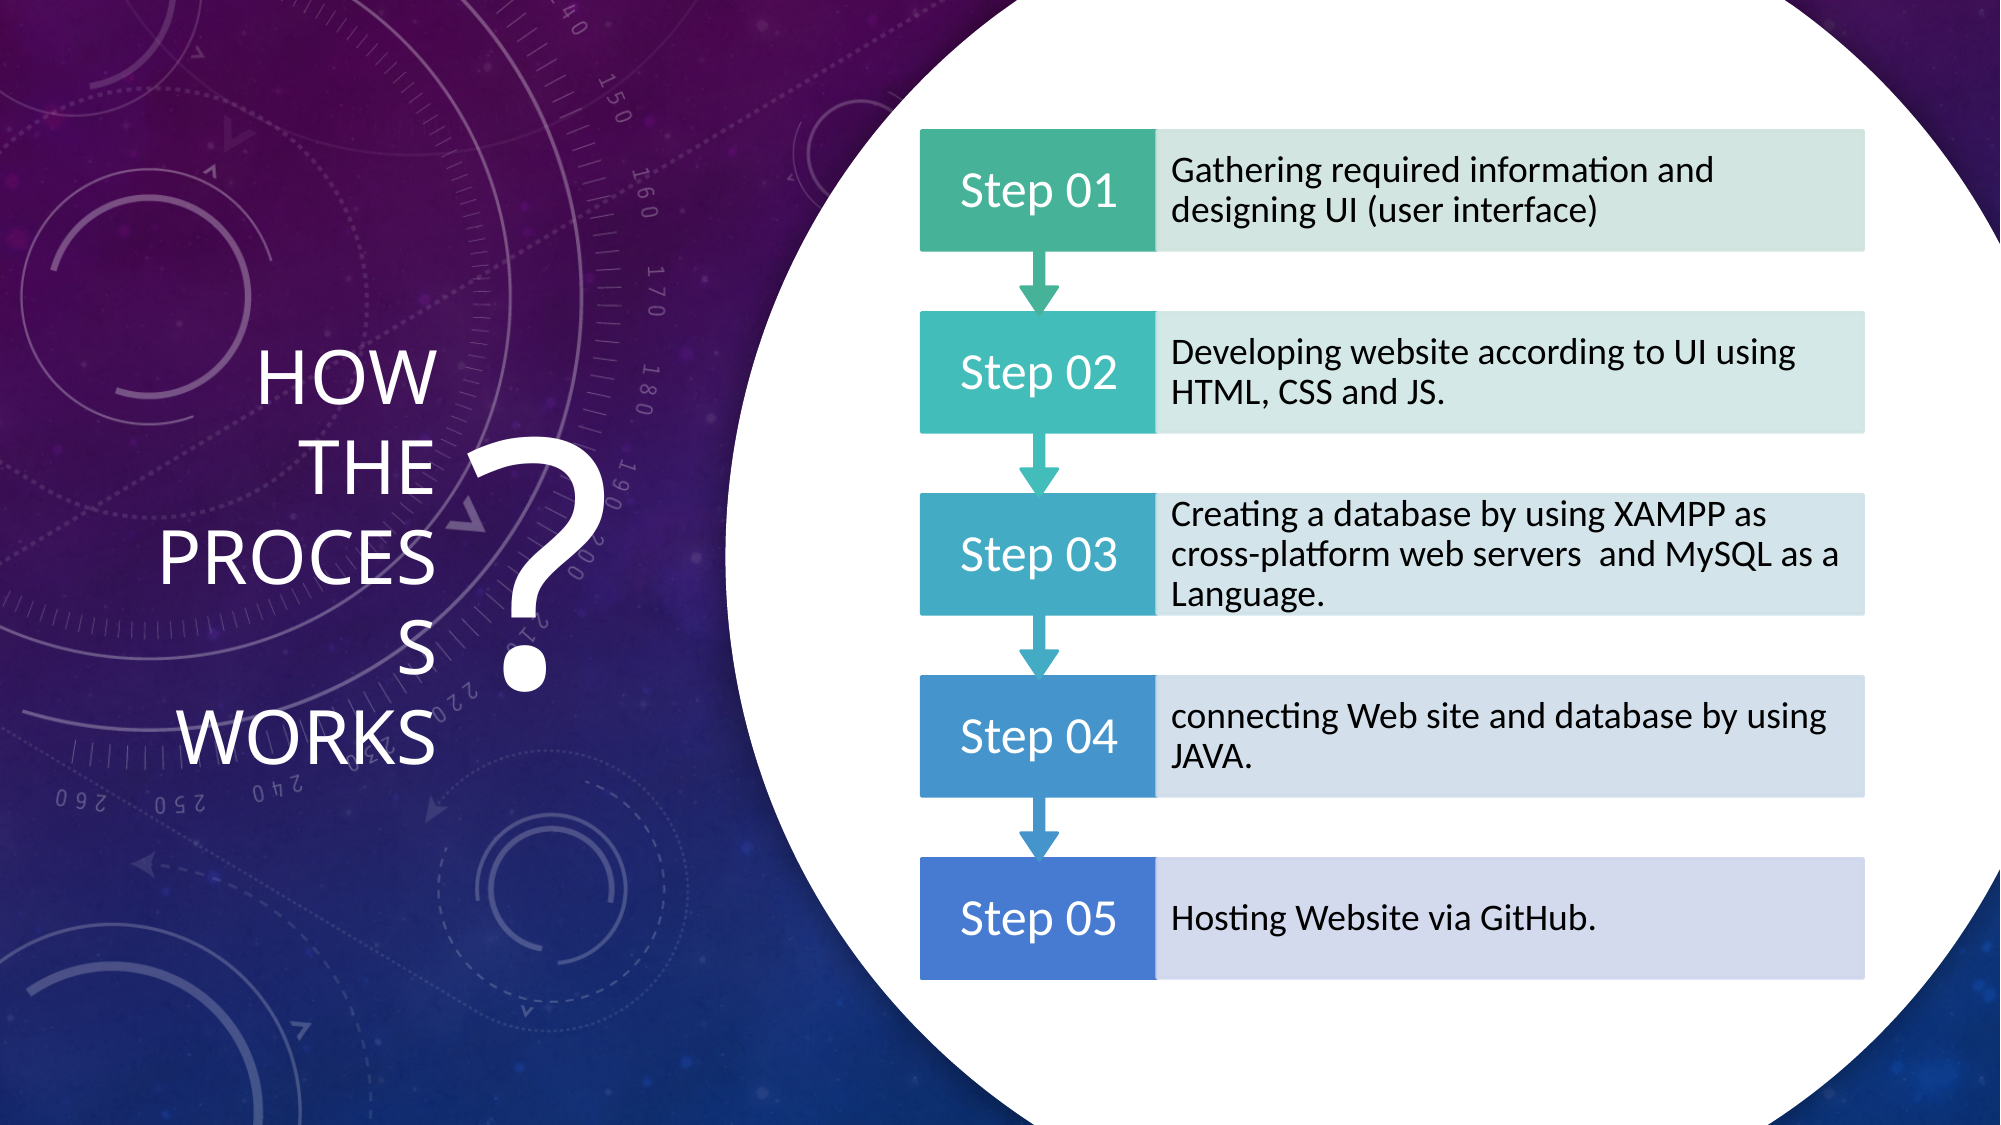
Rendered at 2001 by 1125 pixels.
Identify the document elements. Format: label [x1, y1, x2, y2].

picture [0, 0, 2000, 1125]
list [921, 129, 1864, 979]
